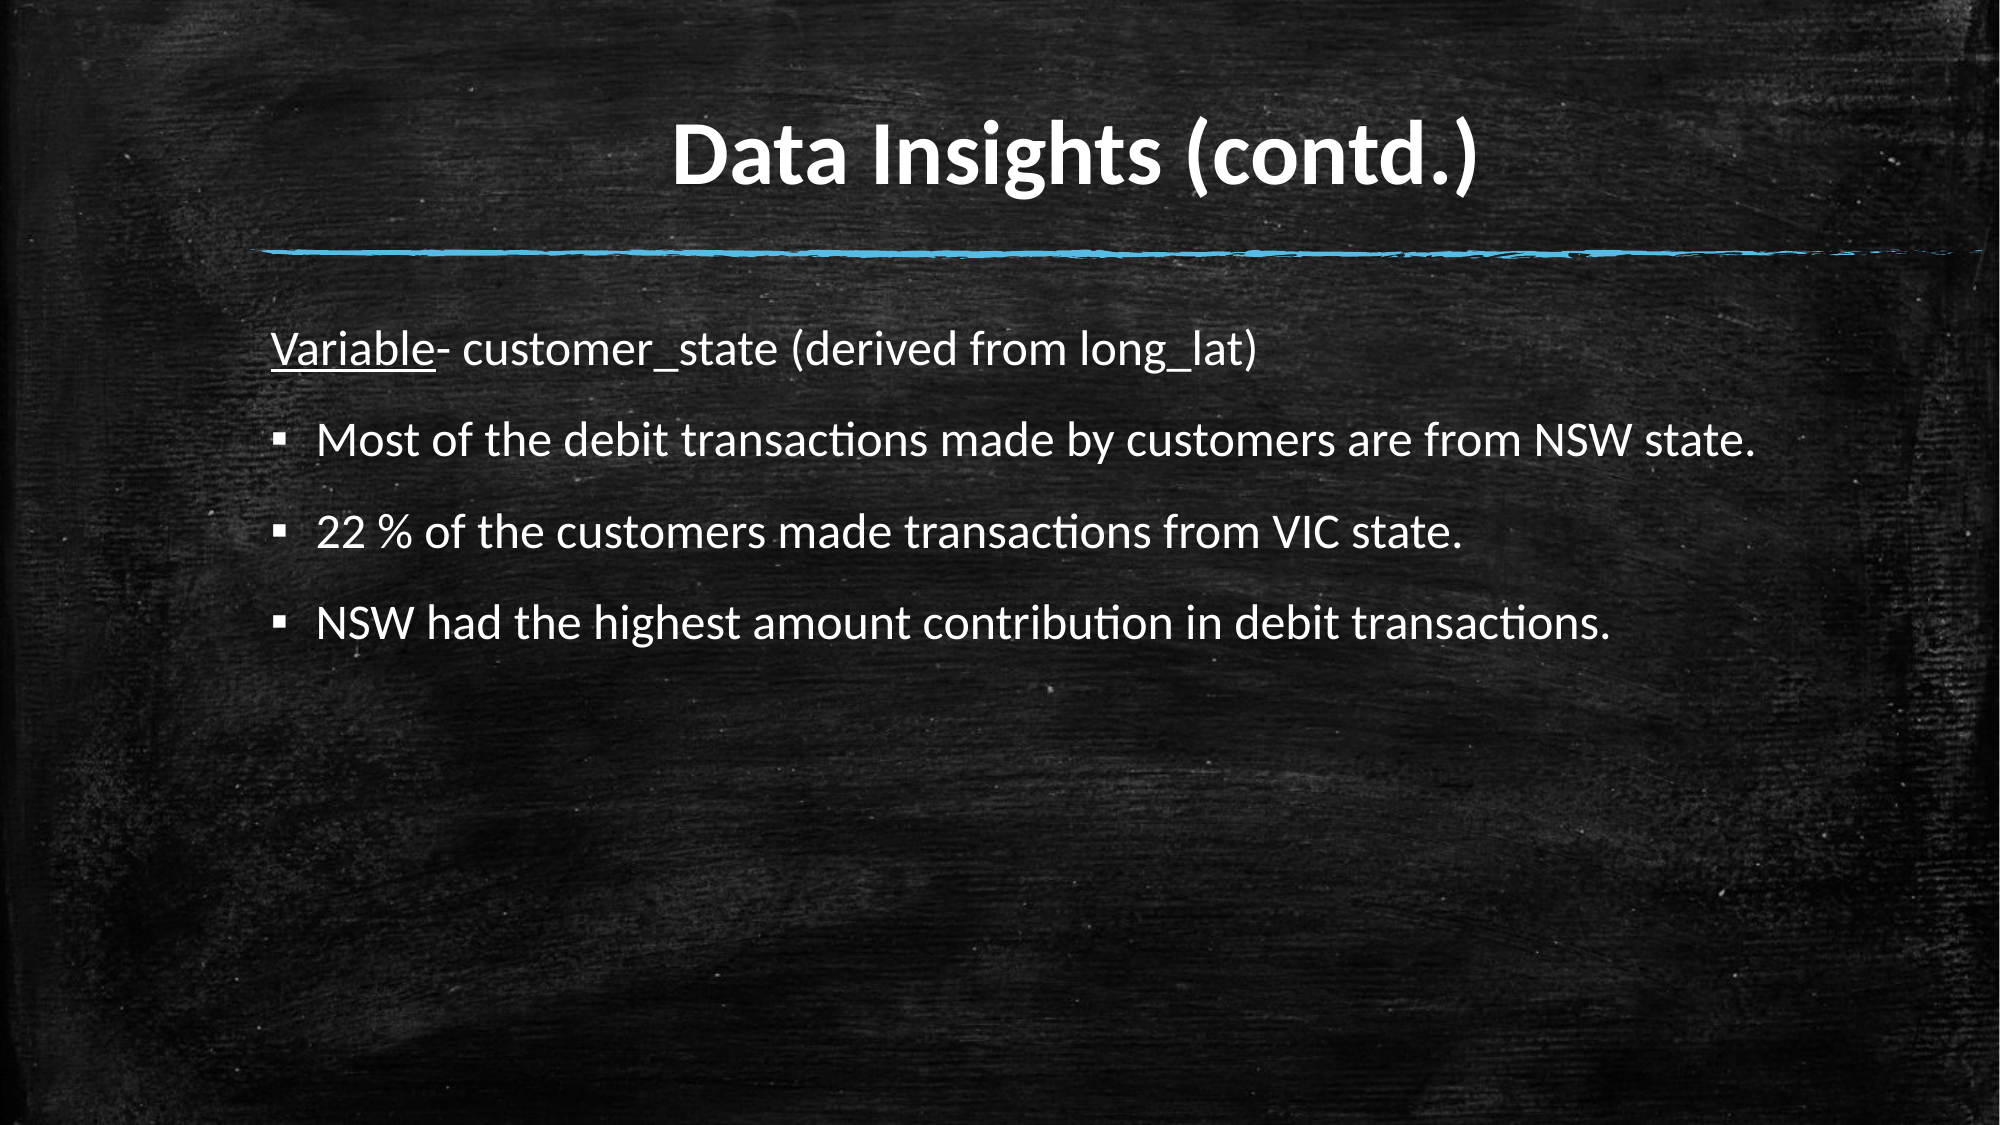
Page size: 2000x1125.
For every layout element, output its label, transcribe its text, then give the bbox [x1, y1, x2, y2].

title Data Insights (contd.) [645, 44, 1508, 212]
list Variable- customer_state (derived from long_lat) Most of the debit transactions made by customers are from NSW state. 22 % of the customers made transactions from VIC state. NSW had the highest amount contribution in debit transactions. [255, 314, 1969, 870]
